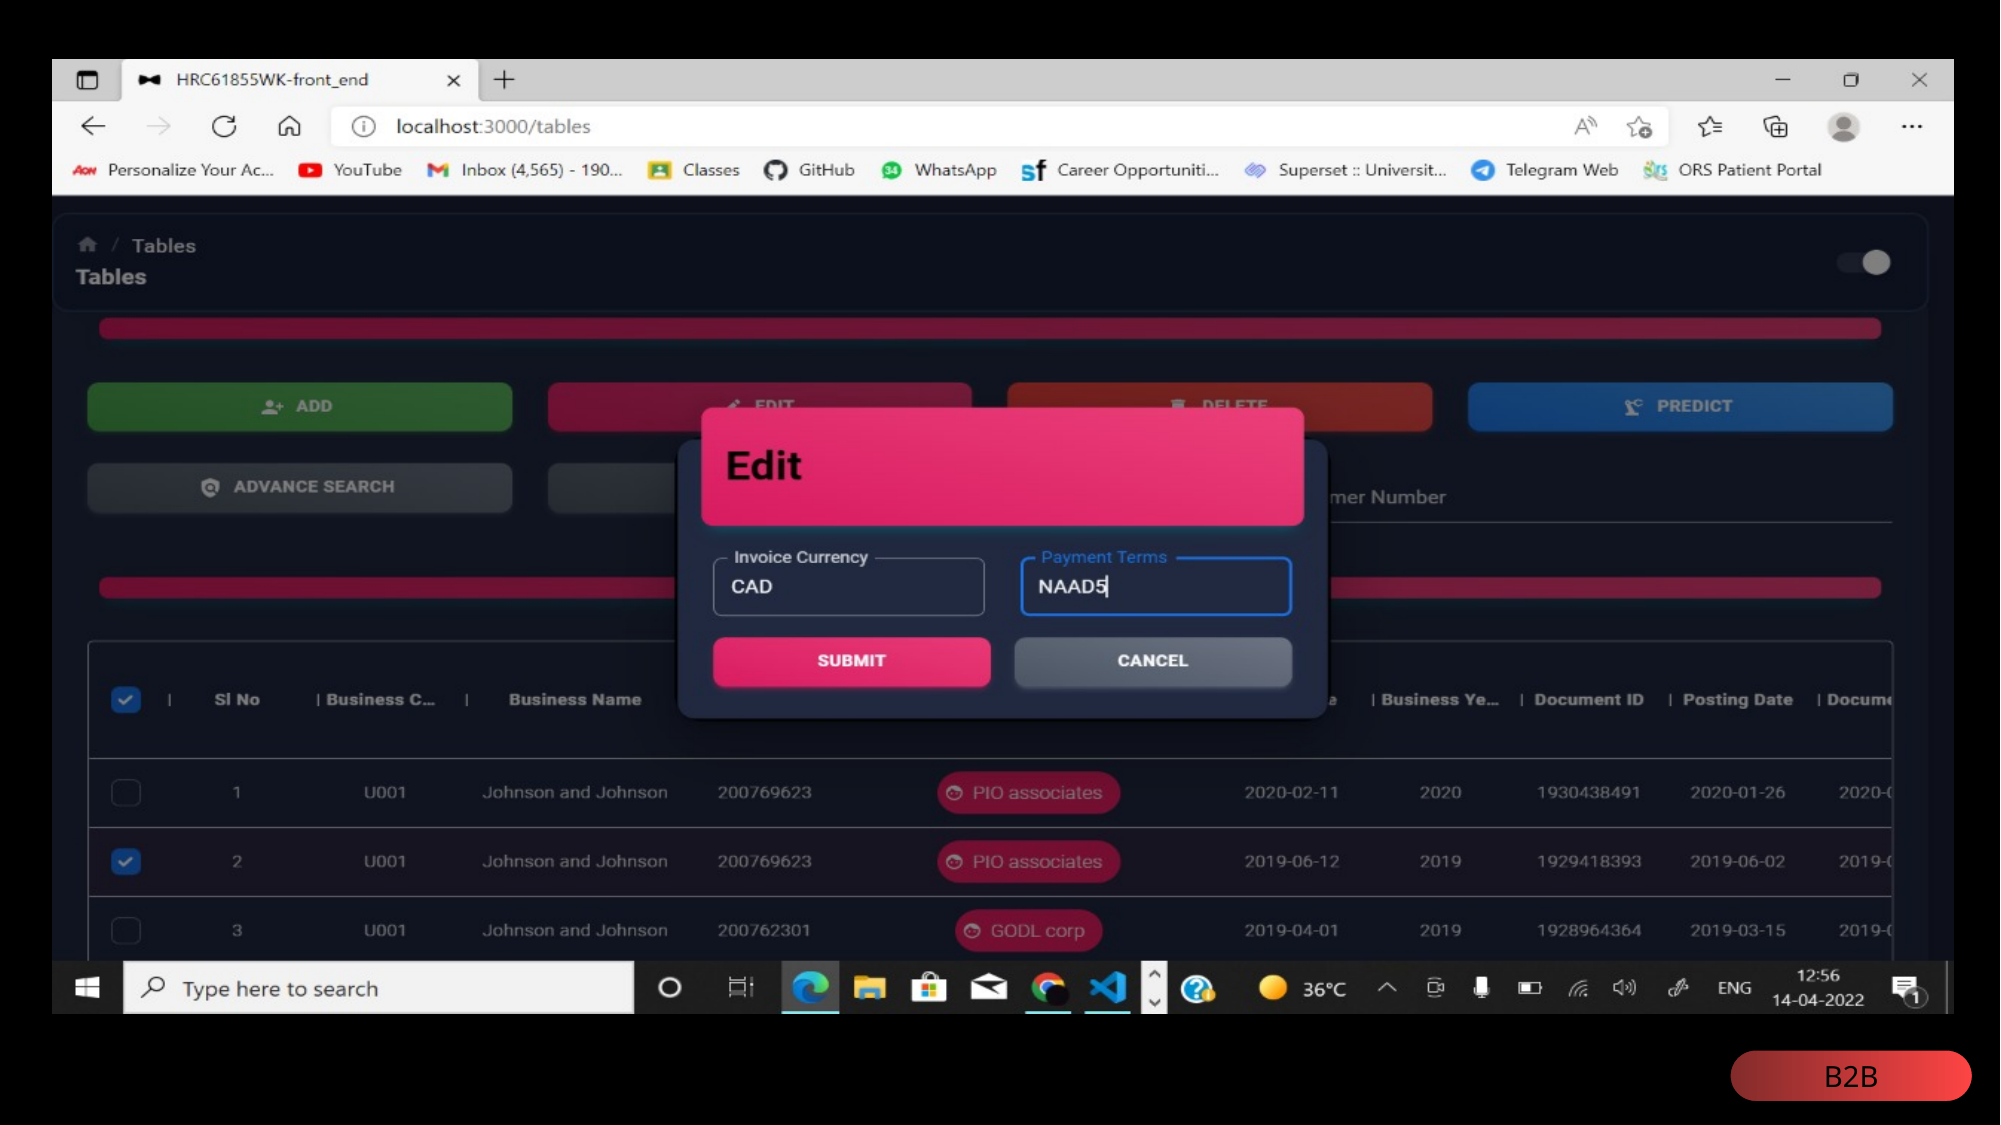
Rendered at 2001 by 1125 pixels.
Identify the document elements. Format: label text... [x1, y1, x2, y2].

text_box [0, 0, 2000, 1125]
text_box B2B [1728, 1048, 1974, 1104]
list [52, 59, 1954, 1014]
